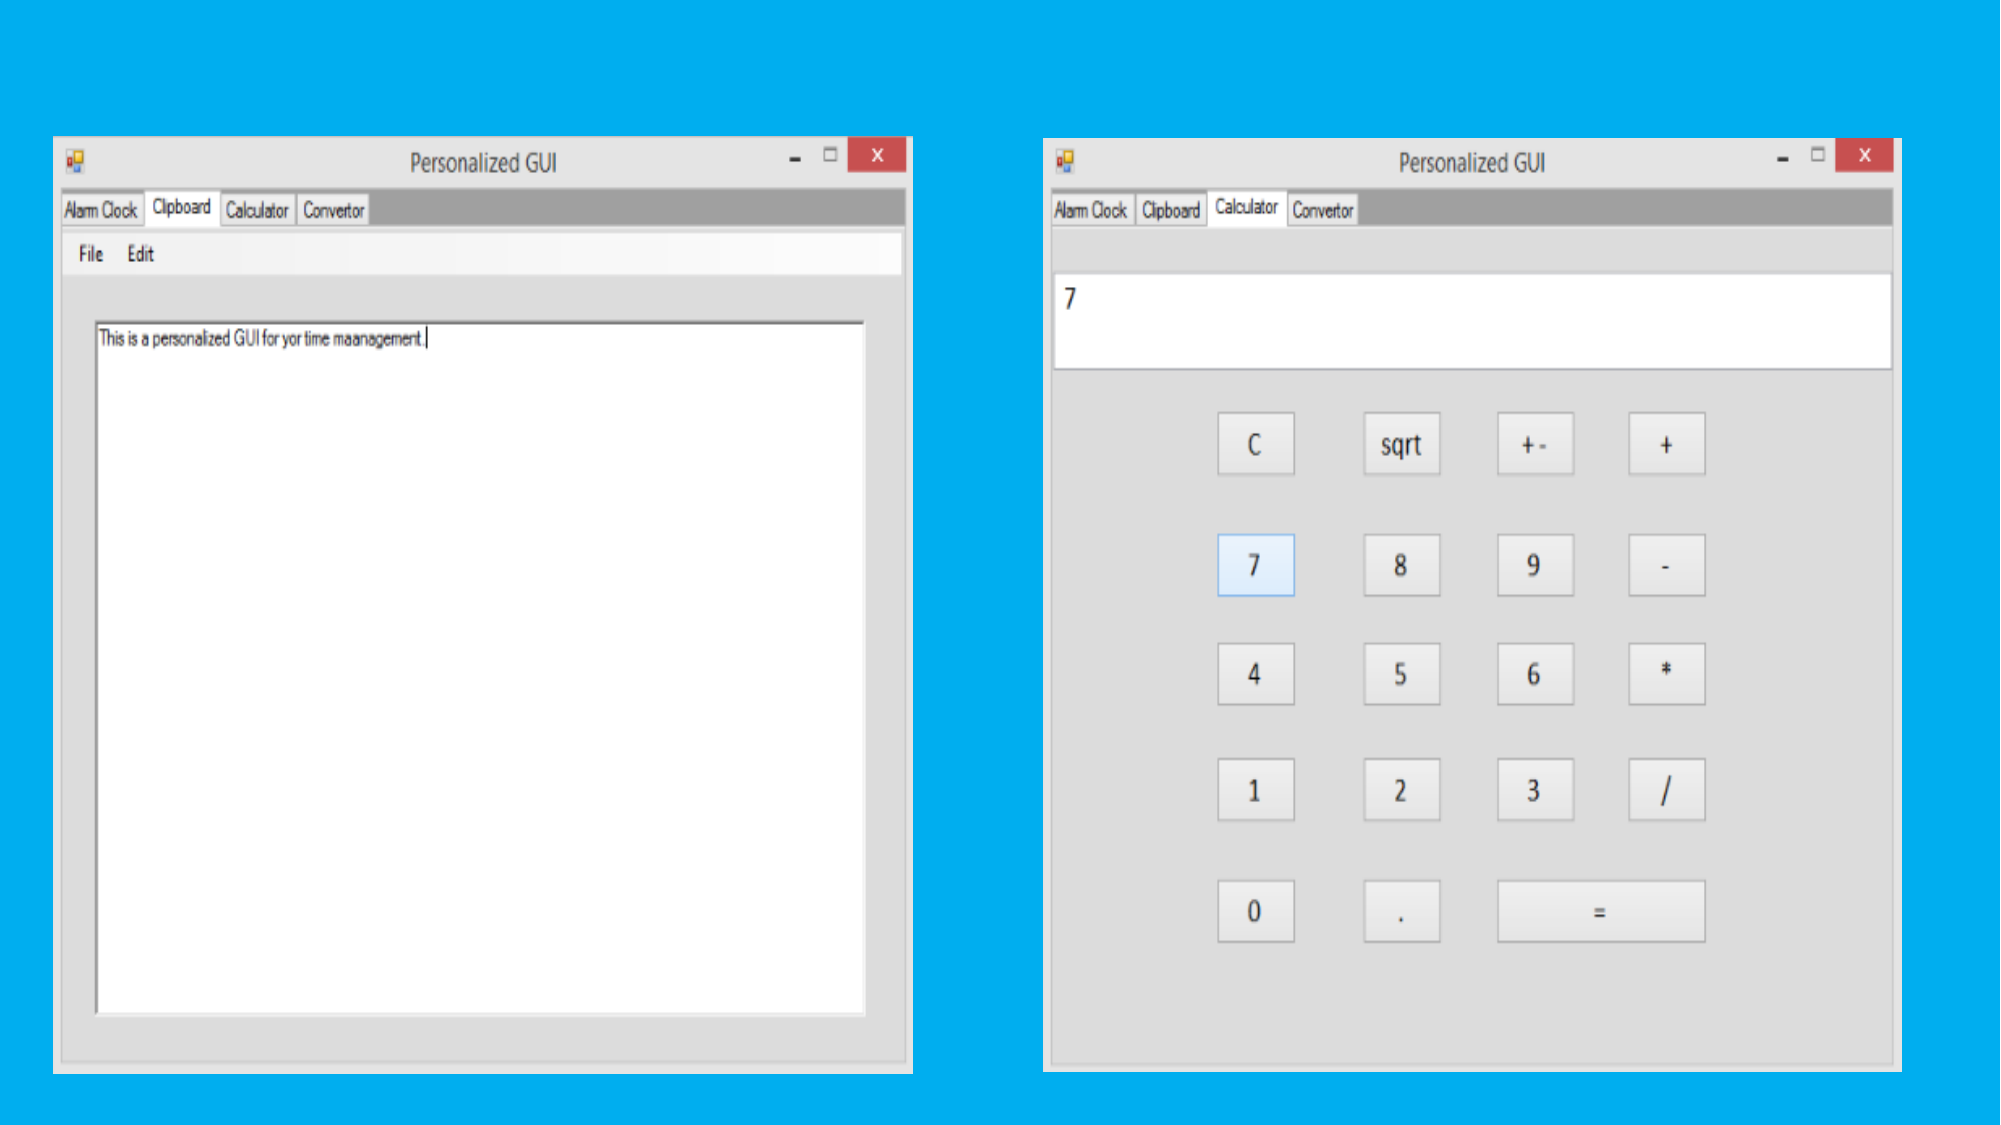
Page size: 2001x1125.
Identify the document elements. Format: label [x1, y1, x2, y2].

picture [54, 137, 912, 1073]
picture [1044, 139, 1901, 1071]
